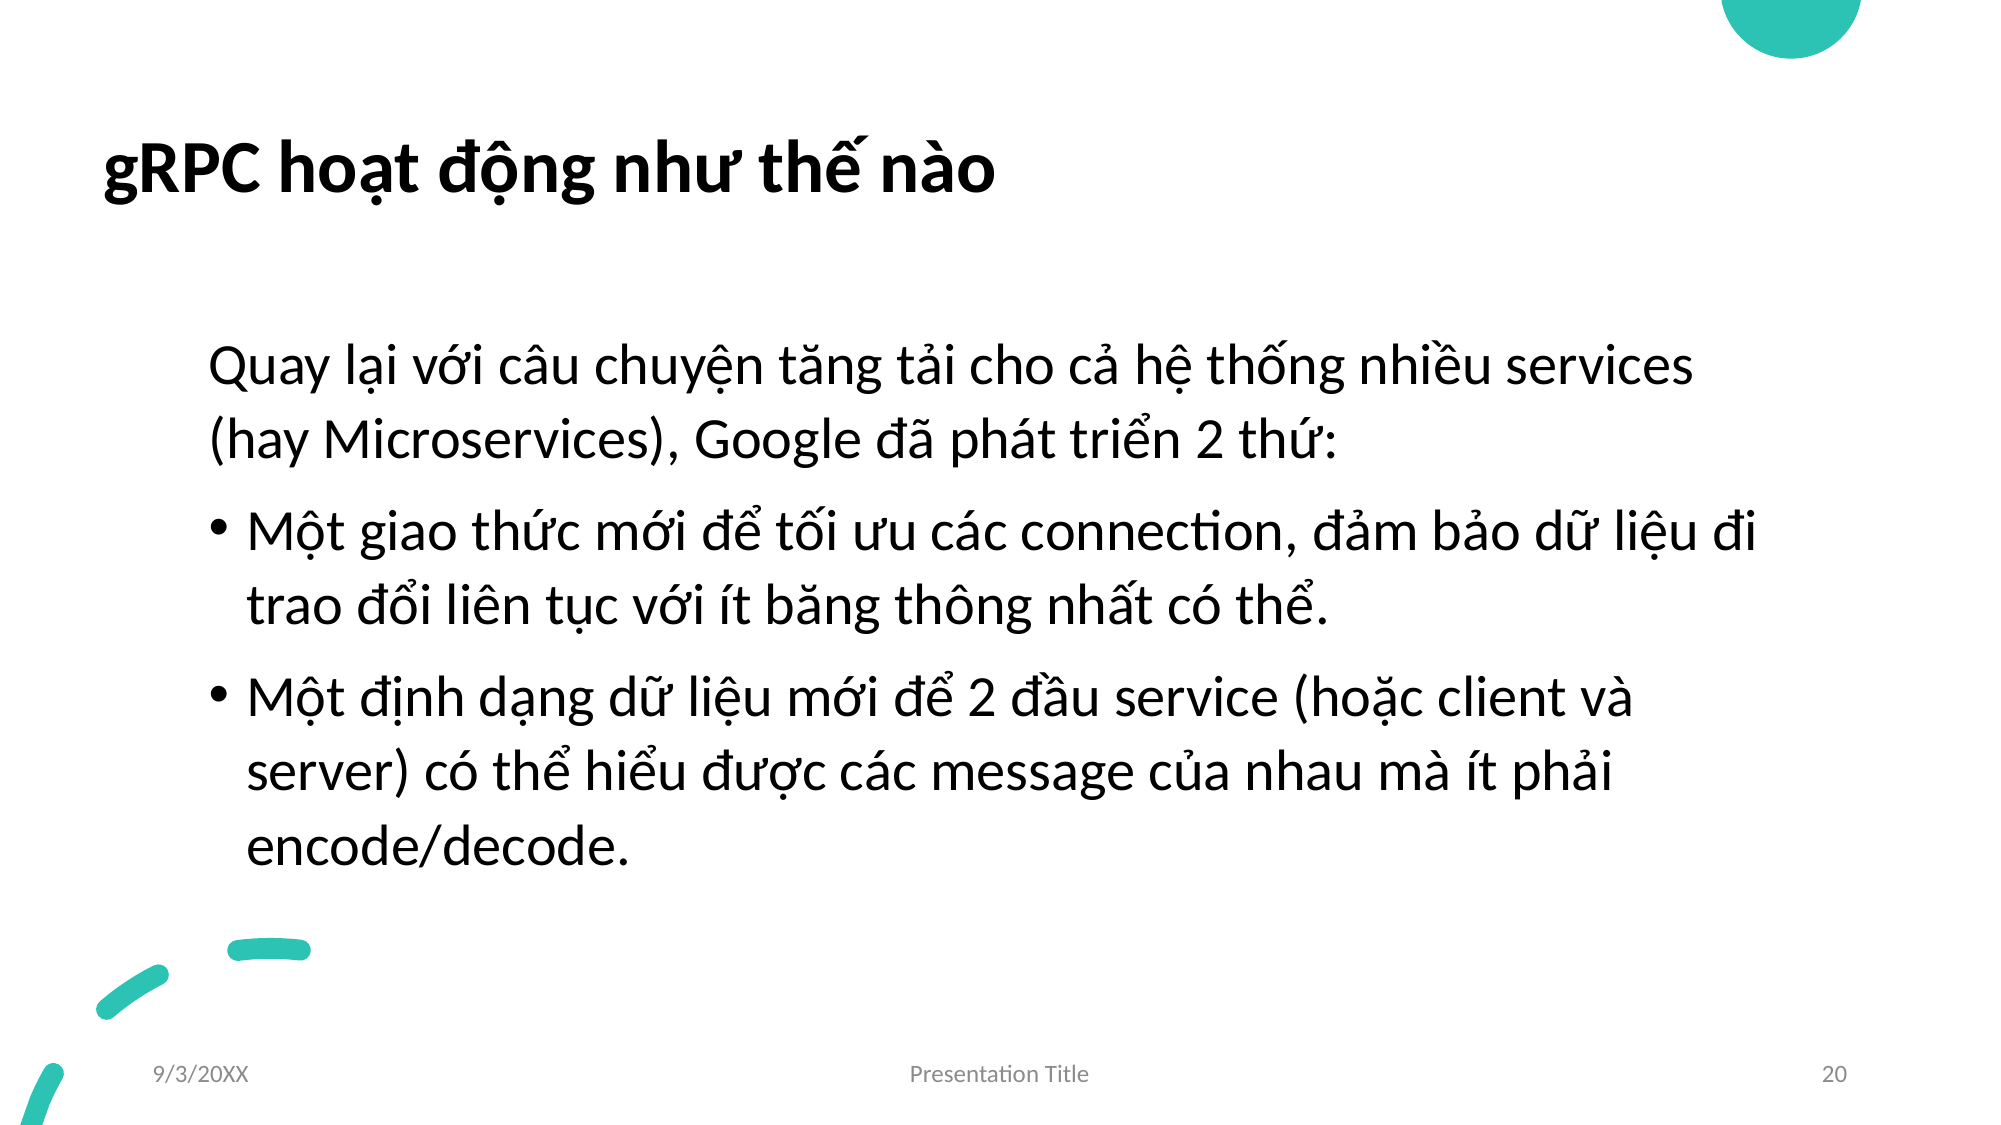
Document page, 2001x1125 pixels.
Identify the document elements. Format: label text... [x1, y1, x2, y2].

title gRPC hoạt động như thế nào [88, 59, 1814, 278]
slide_number 20 [1412, 1042, 1863, 1103]
list Quay lại với câu chuyện tăng tải cho cả hệ thống nhiều services (hay Microservices), Google đã phát triển 2 thứ: Một giao thức mới để tối ưu các connection, đảm bảo dữ liệu đi trao đổi liên tục với ít băng thông nhất có thể. Một định dạng dữ liệu mới để 2 đầu service (hoặc client và server) có thể hiểu được các message của nhau mà ít phải encode/decode. [193, 313, 1806, 947]
footer Presentation Title [662, 1042, 1338, 1103]
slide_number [137, 1042, 588, 1103]
